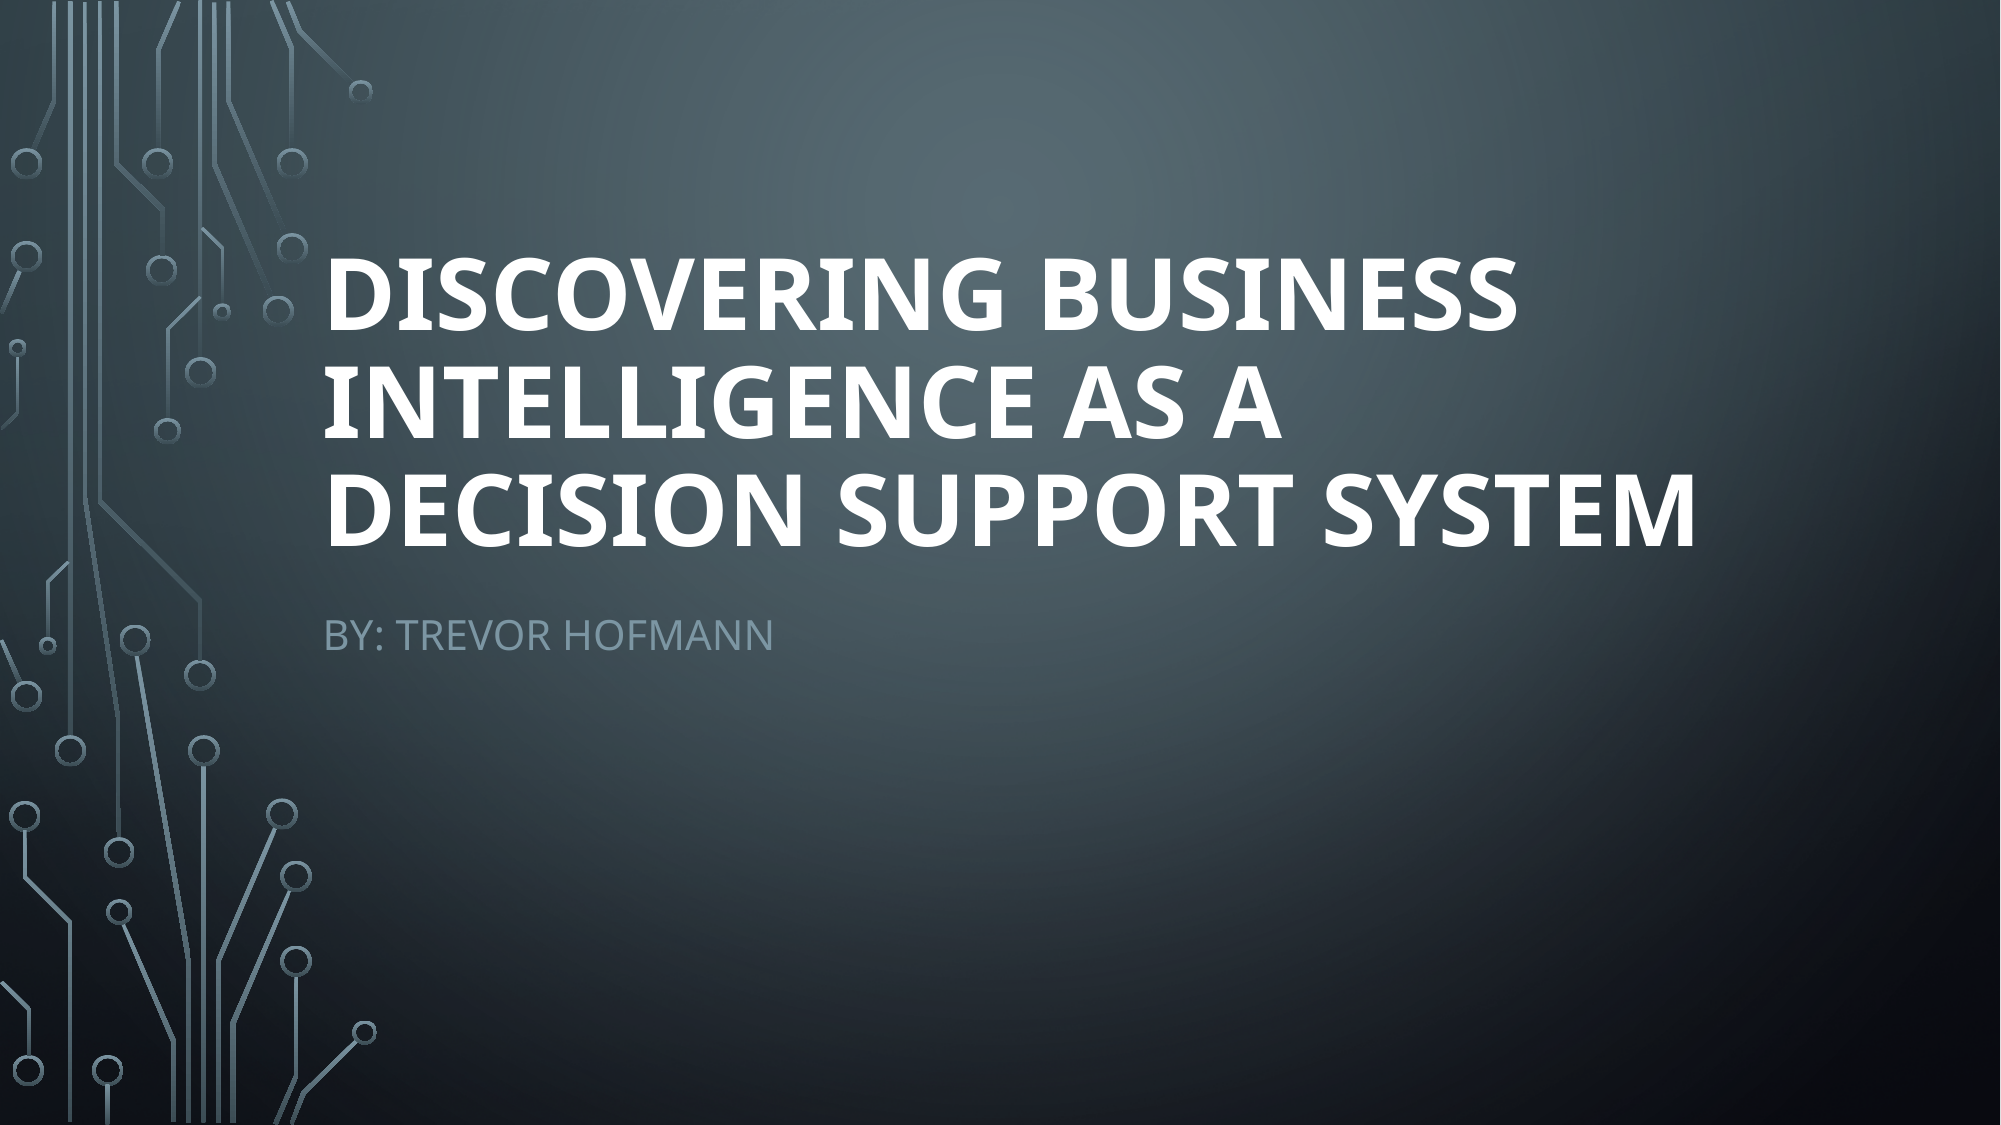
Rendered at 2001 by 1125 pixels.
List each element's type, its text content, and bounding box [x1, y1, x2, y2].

subtitle By: Trevor Hofmann [307, 590, 1750, 863]
title Discovering Business Intelligence as a Decision Support System [307, 184, 1750, 576]
